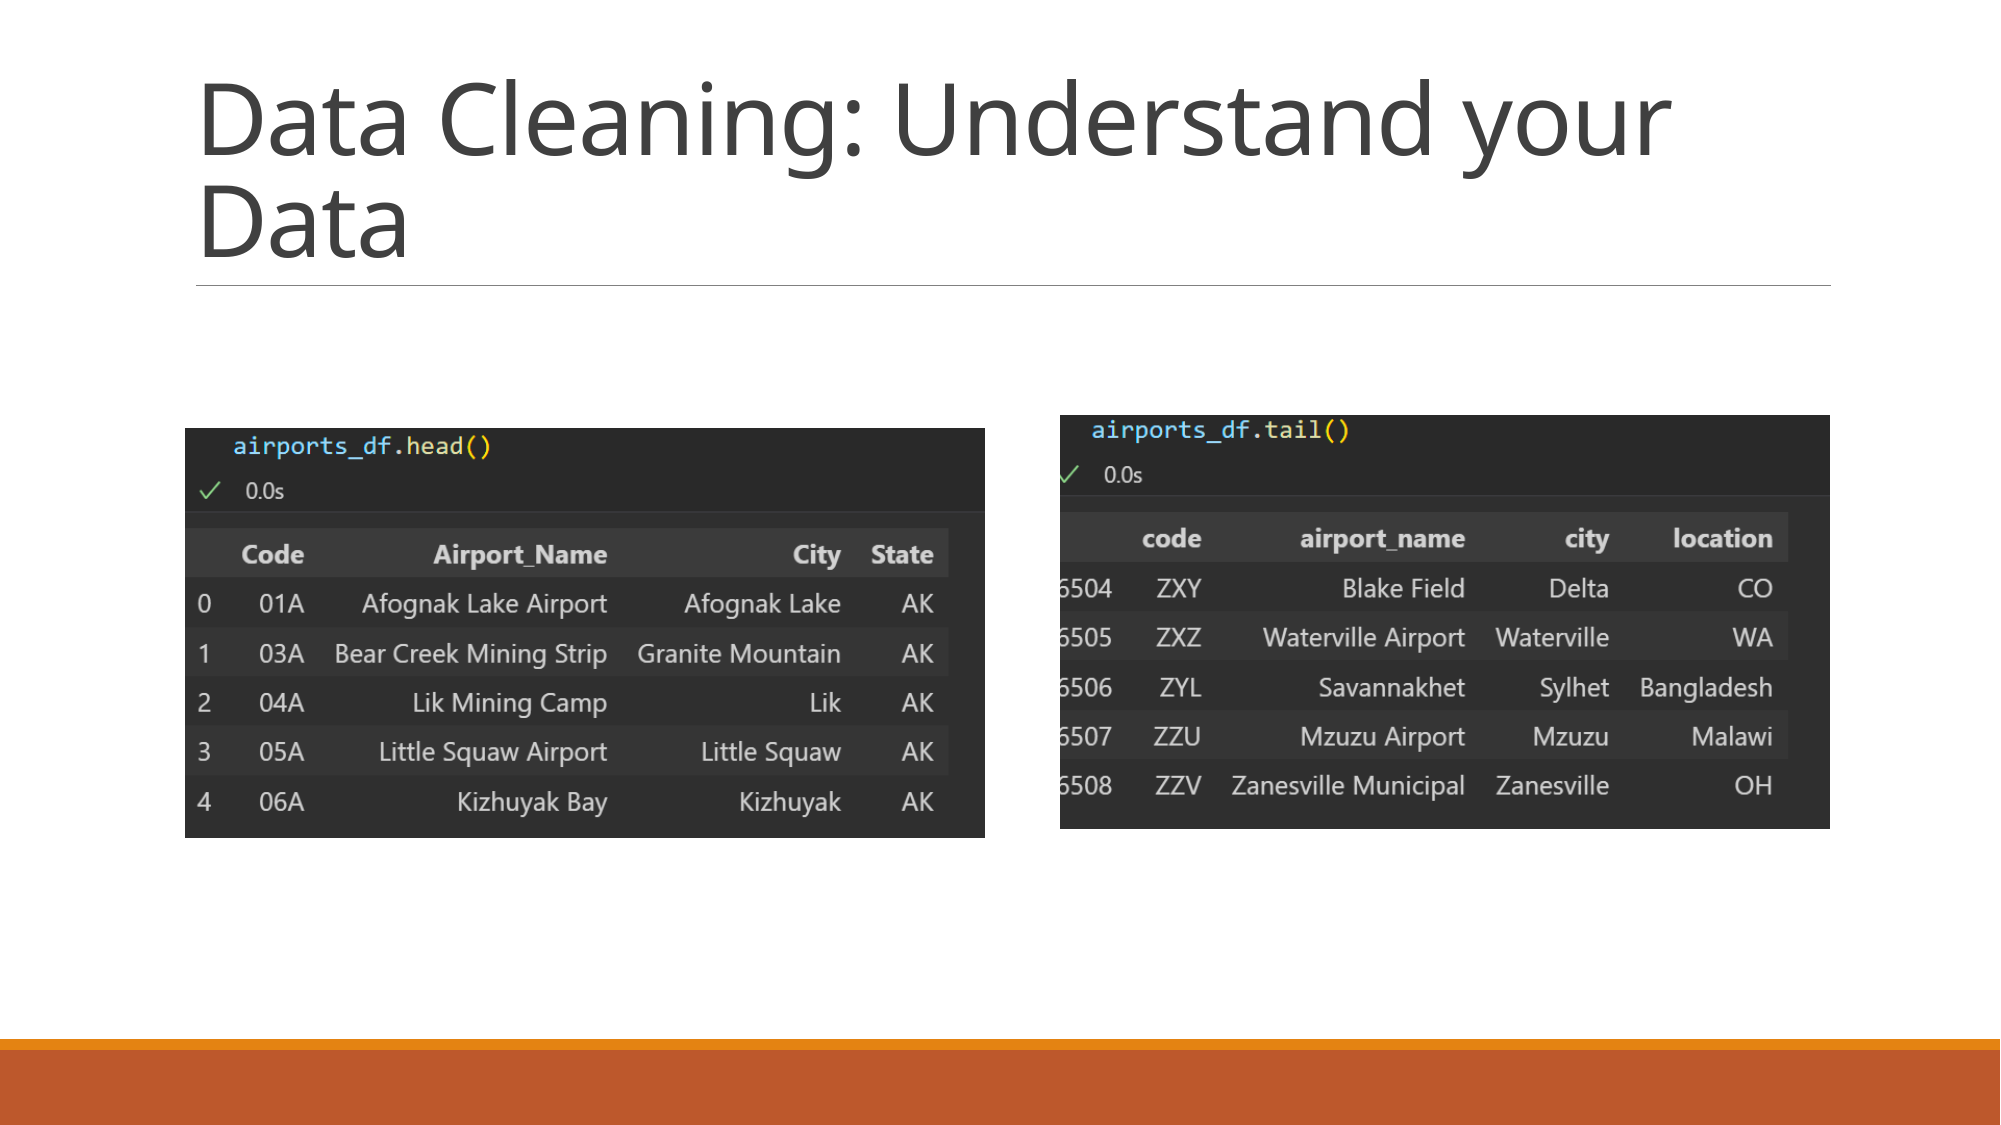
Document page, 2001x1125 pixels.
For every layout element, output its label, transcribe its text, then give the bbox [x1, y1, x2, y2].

title Data Cleaning: Understand your Data [180, 47, 1830, 285]
picture [1059, 414, 1831, 830]
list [184, 427, 986, 838]
